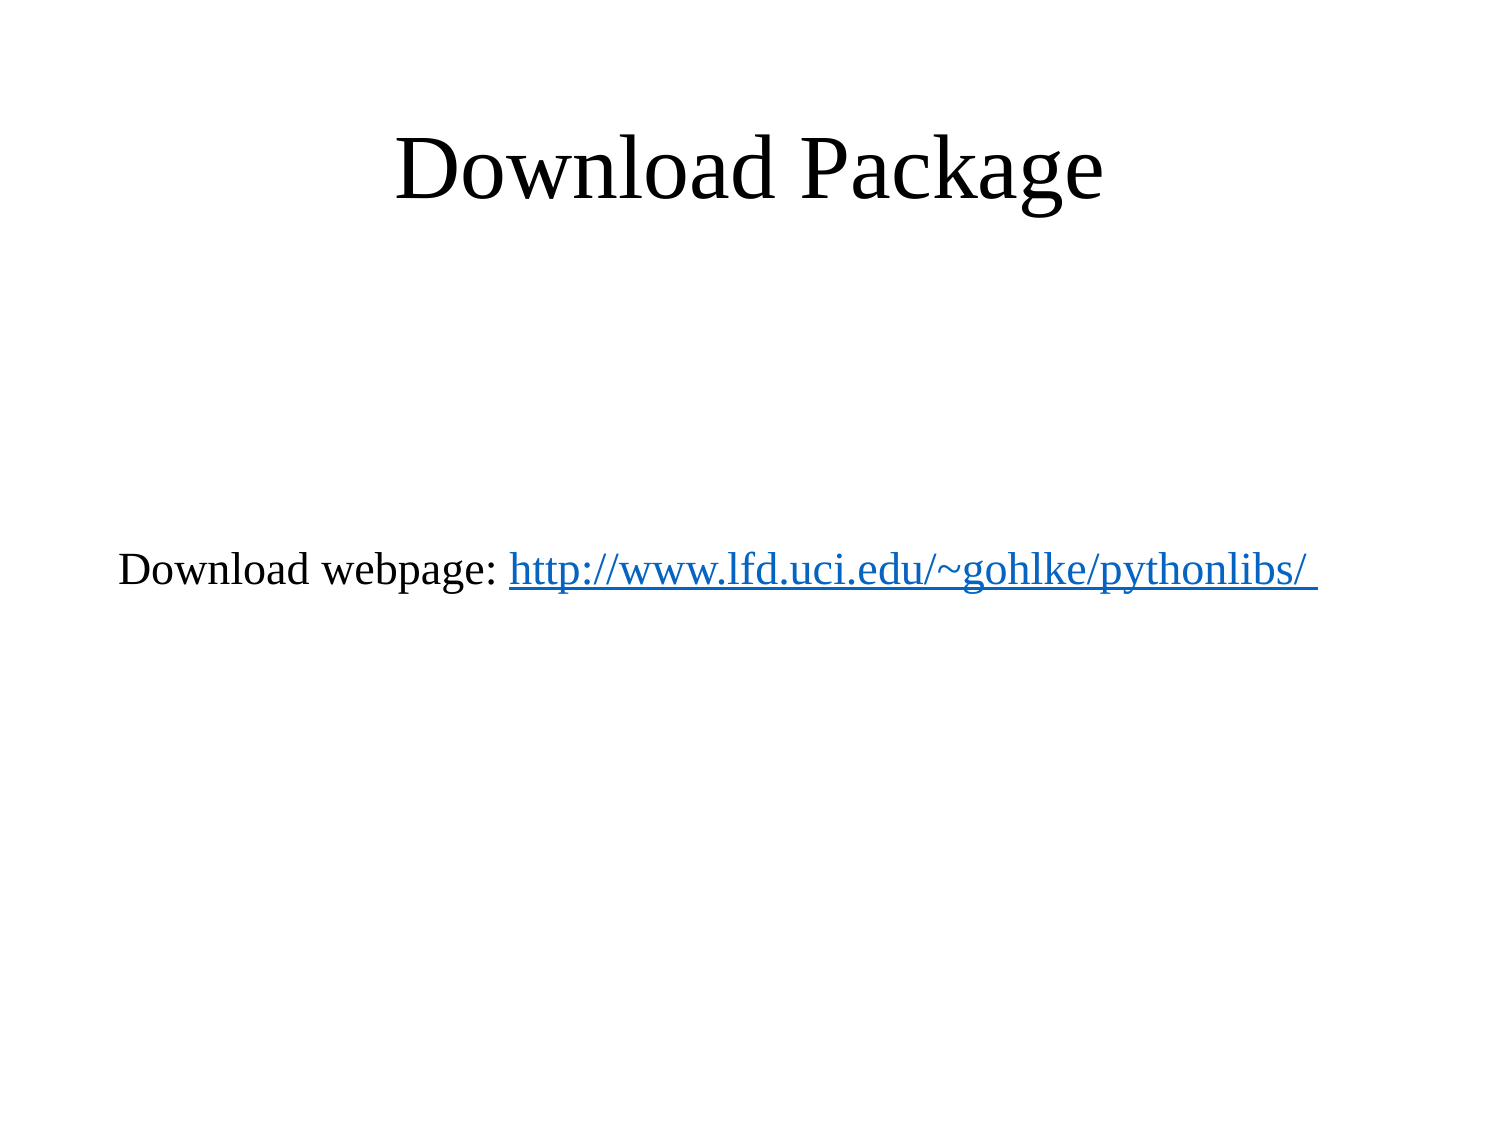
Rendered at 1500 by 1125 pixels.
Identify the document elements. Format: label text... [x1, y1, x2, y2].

title Download Package [103, 59, 1397, 278]
list Download webpage: http://www.lfd.uci.edu/~gohlke/pythonlibs/ [103, 537, 1397, 603]
